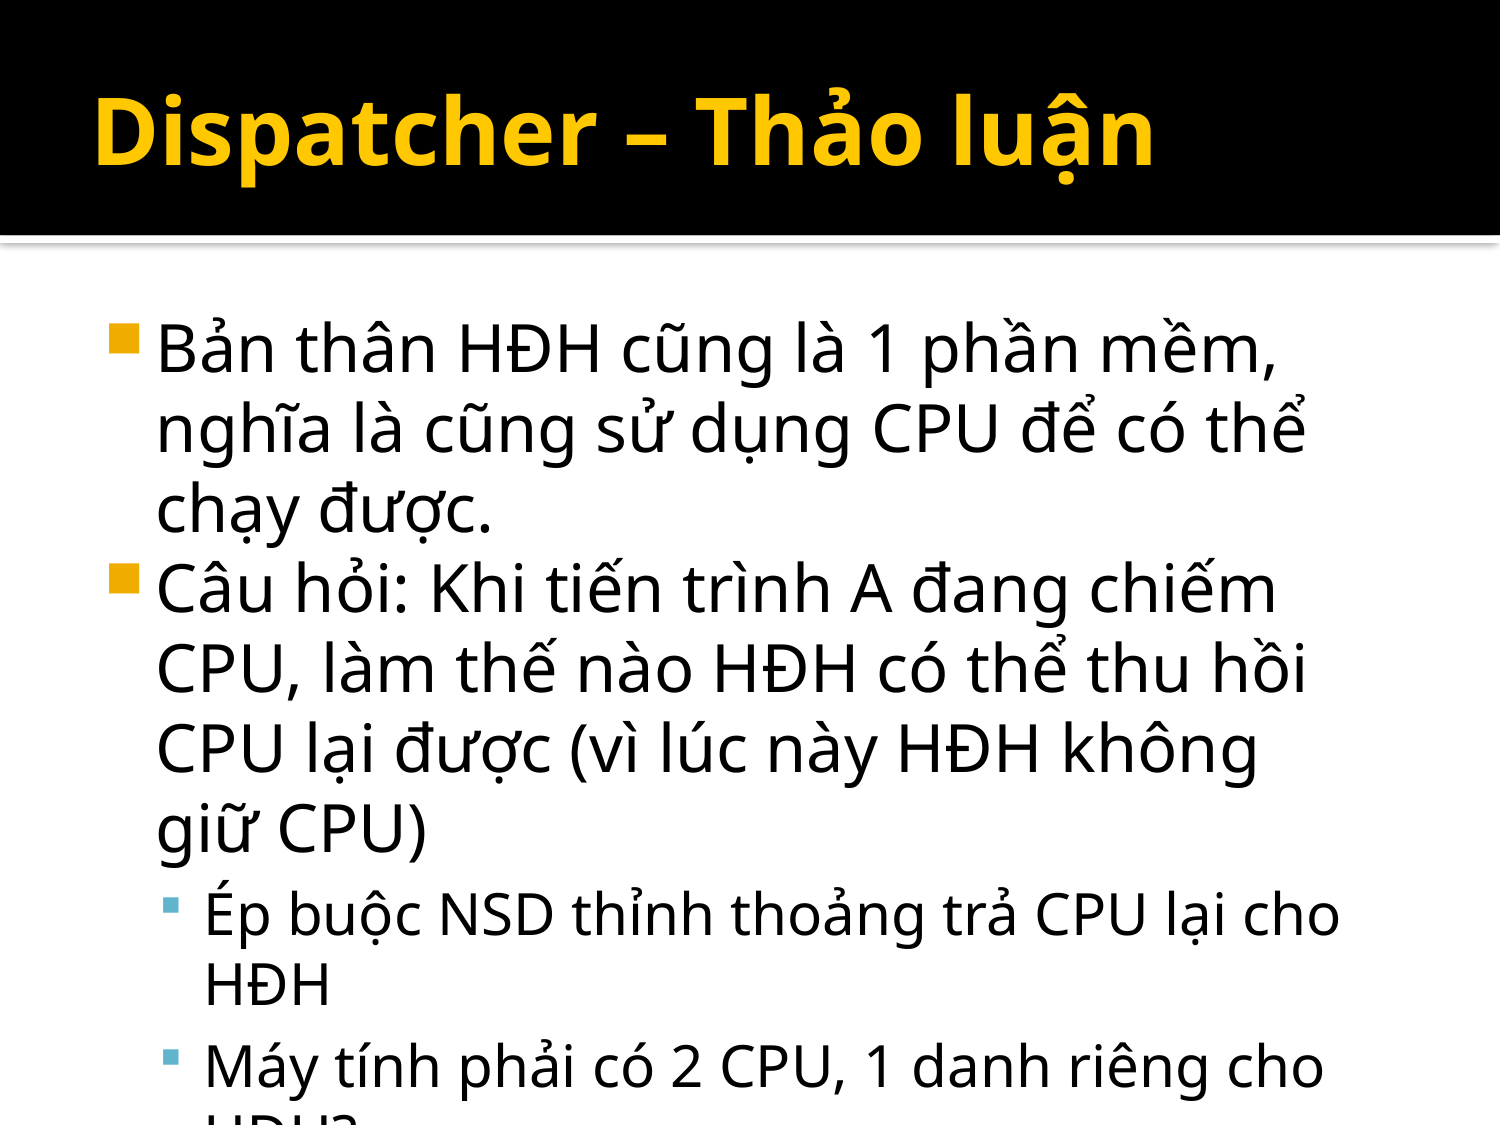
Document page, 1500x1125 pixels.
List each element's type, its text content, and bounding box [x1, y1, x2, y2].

list Bản thân HĐH cũng là 1 phần mềm, nghĩa là cũng sử dụng CPU để có thể chạy được. Câu hỏi: Khi tiến trình A đang chiếm CPU, làm thế nào HĐH có thể thu hồi CPU lại được (vì lúc này HĐH không giữ CPU) Ép buộc NSD thỉnh thoảng trả CPU lại cho HĐH Máy tính phải có 2 CPU, 1 danh riêng cho HĐH? HĐH sử dụng ngắt đồng hồ (ngắt điều phối) để kiểm soát hệ thống. [75, 291, 1375, 1025]
title Dispatcher – Thảo luận [75, 25, 1425, 231]
